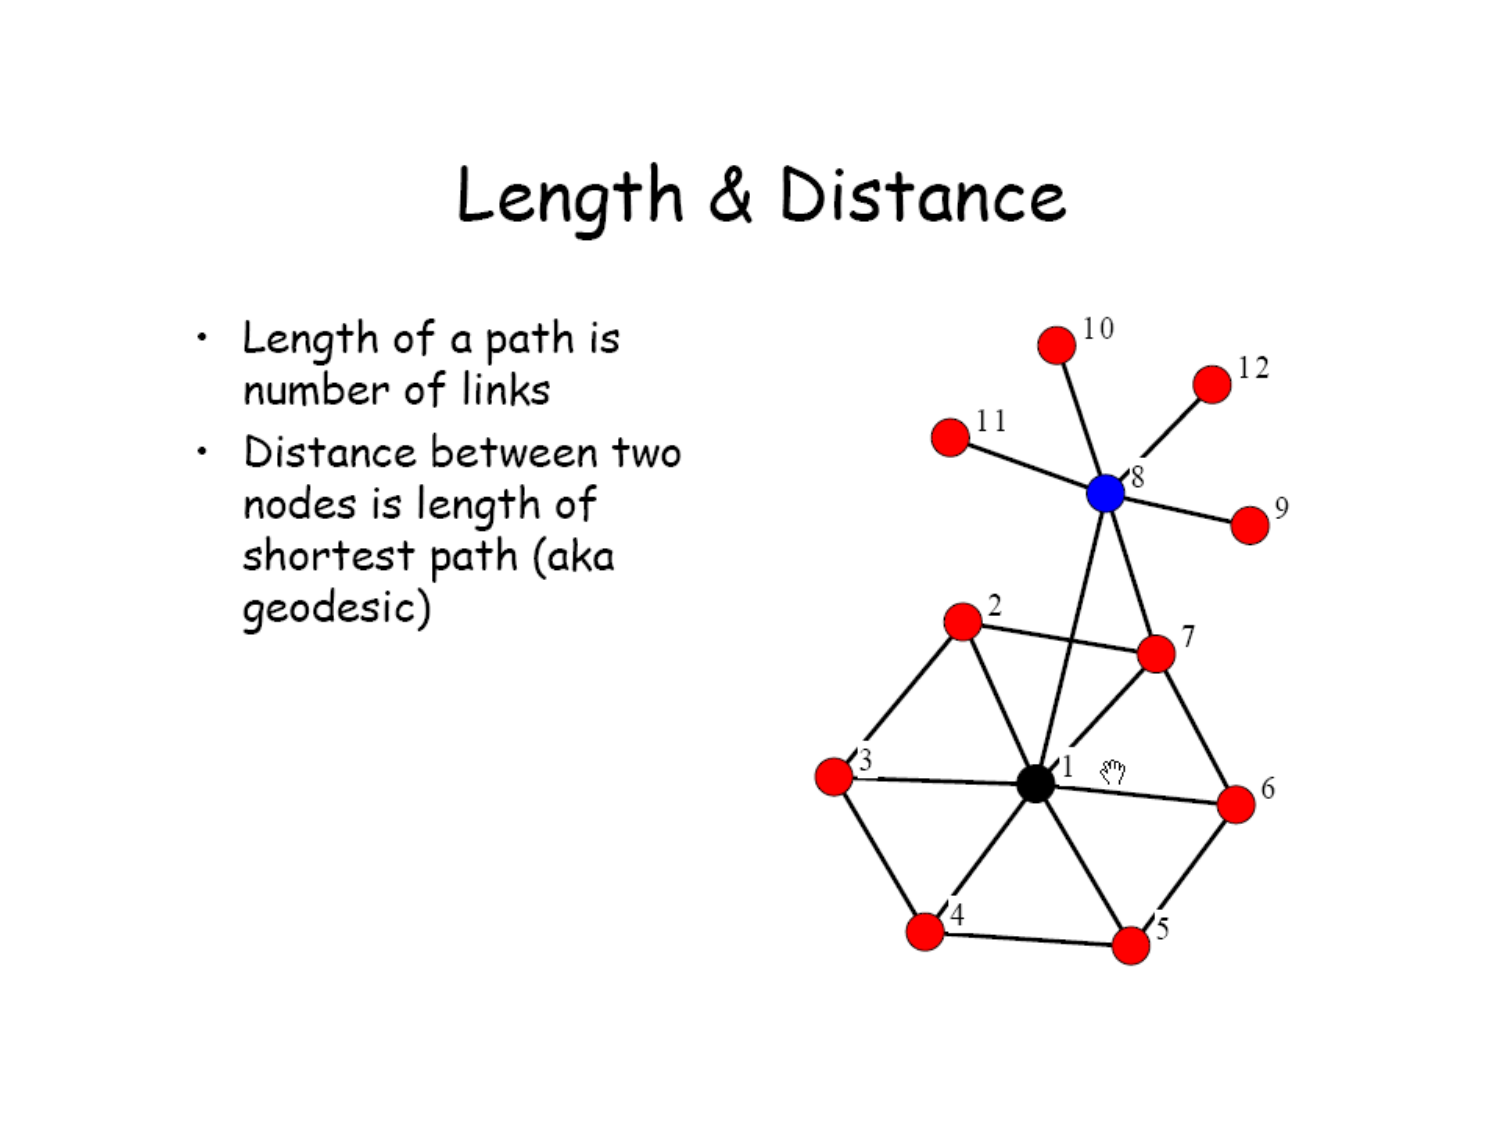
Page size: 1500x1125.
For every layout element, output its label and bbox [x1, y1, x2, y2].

picture [162, 128, 1338, 997]
